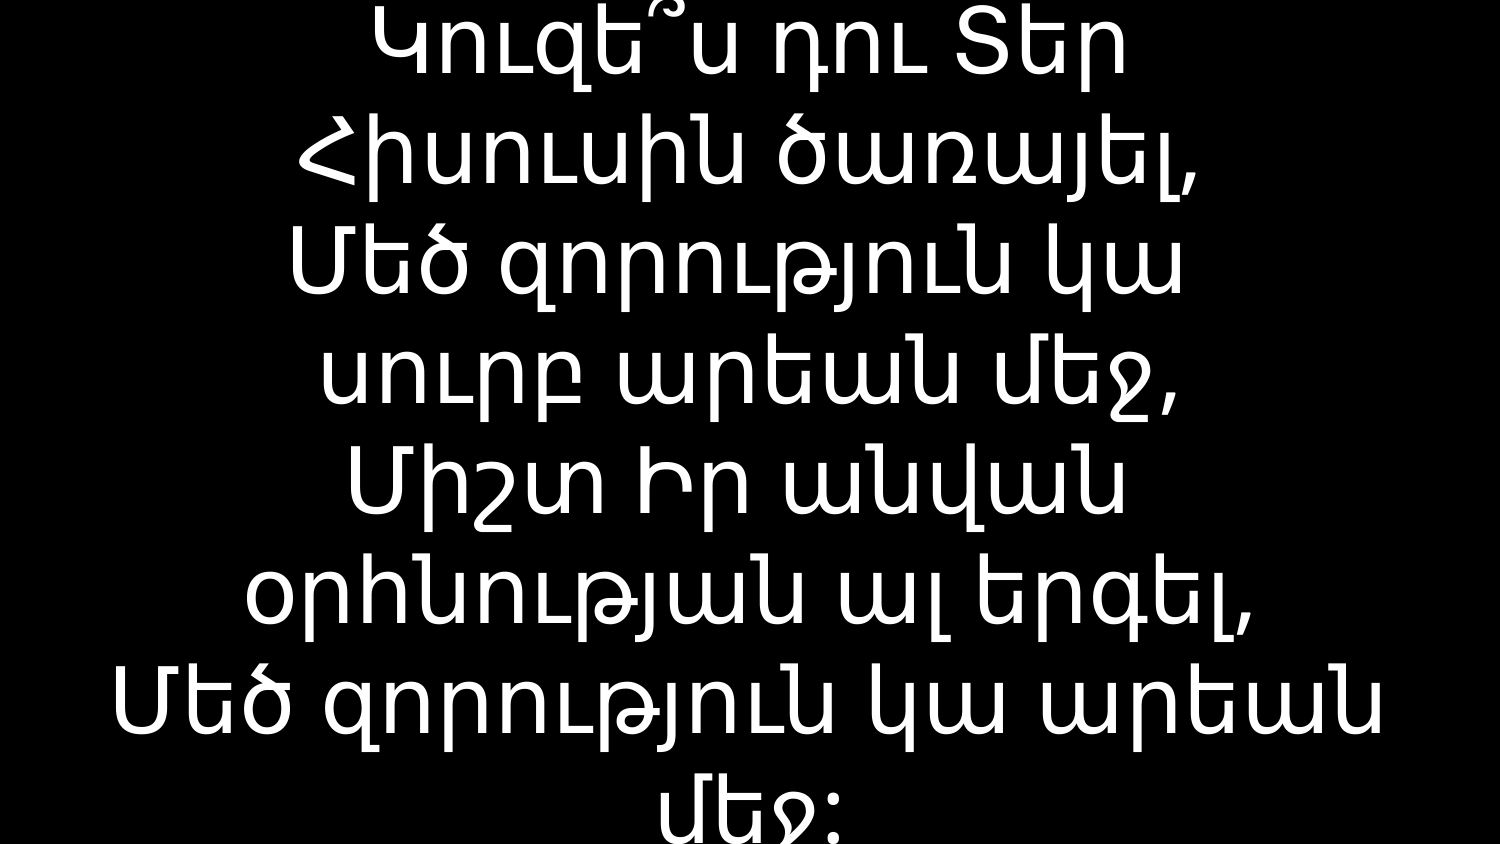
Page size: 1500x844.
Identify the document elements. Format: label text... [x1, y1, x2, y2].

title Կուզե՞ս դու Տեր Հիսուսին ծառայել, Մեծ զորություն կա սուրբ արեան մեջ, Միշտ Իր անվան օրհնության ալ երգել, Մեծ զորություն կա արեան մեջ: [0, 0, 1500, 844]
